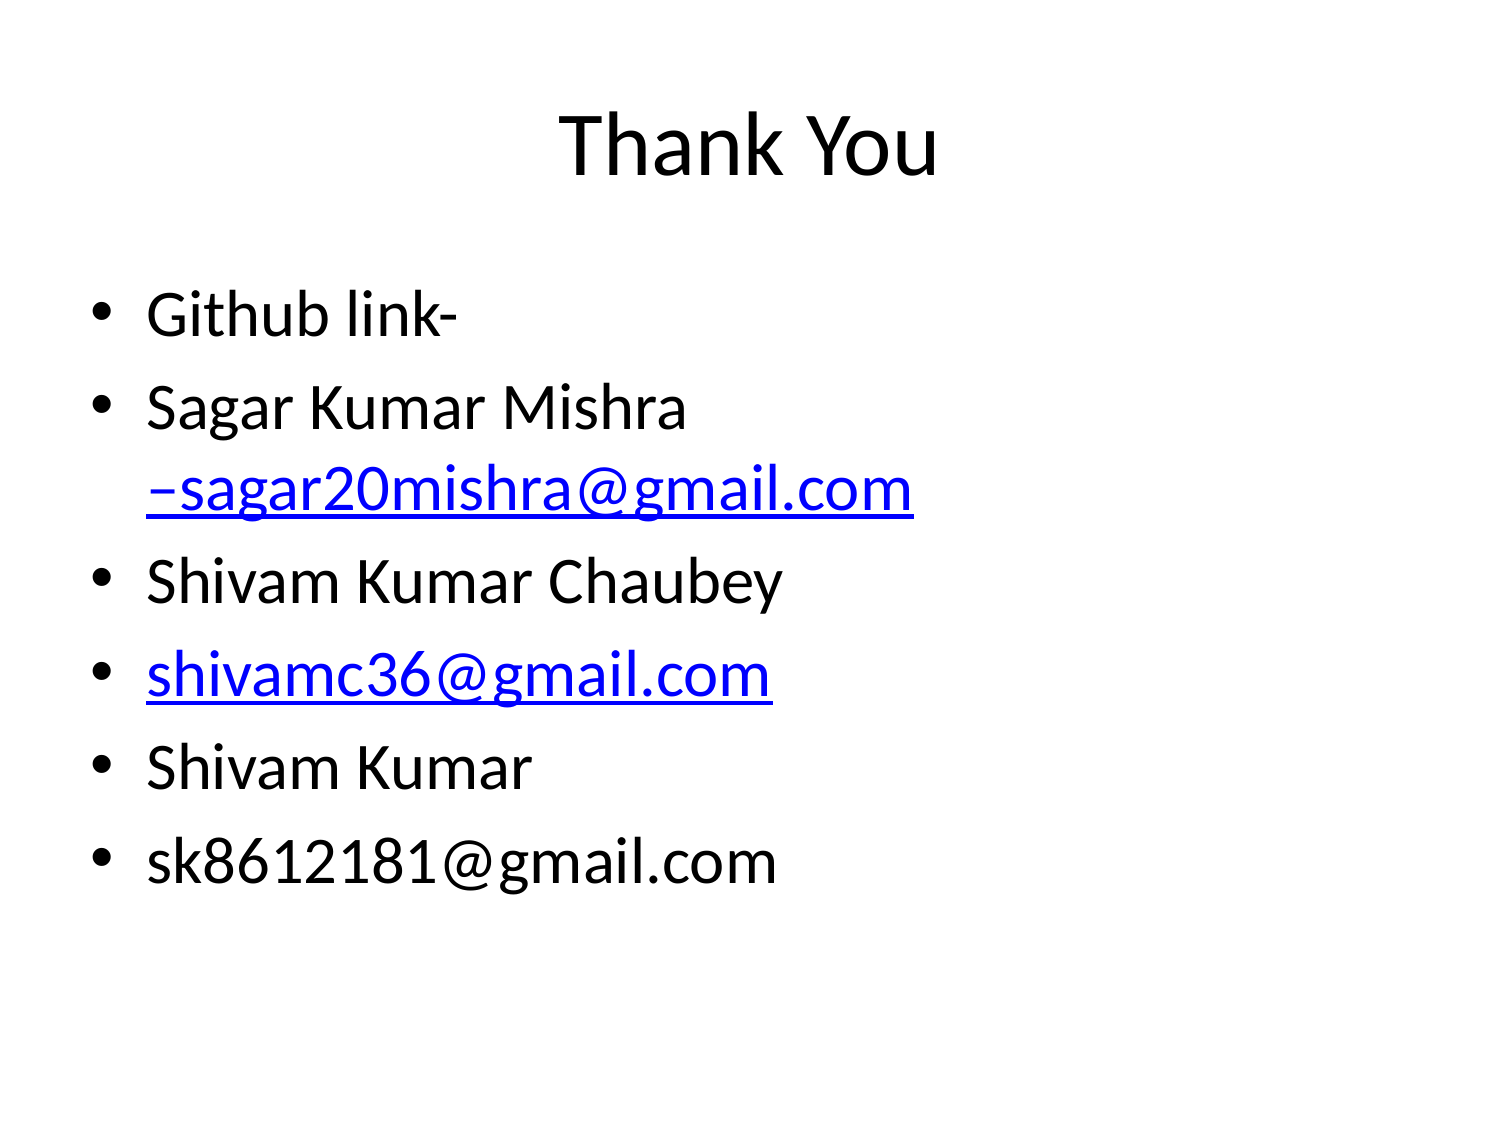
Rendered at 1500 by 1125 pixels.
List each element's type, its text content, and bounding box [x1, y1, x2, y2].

title Thank You [75, 45, 1425, 233]
list Github link- Sagar Kumar Mishra –sagar20mishra@gmail.com Shivam Kumar Chaubey shivamc36@gmail.com Shivam Kumar sk8612181@gmail.com [75, 262, 1425, 1005]
